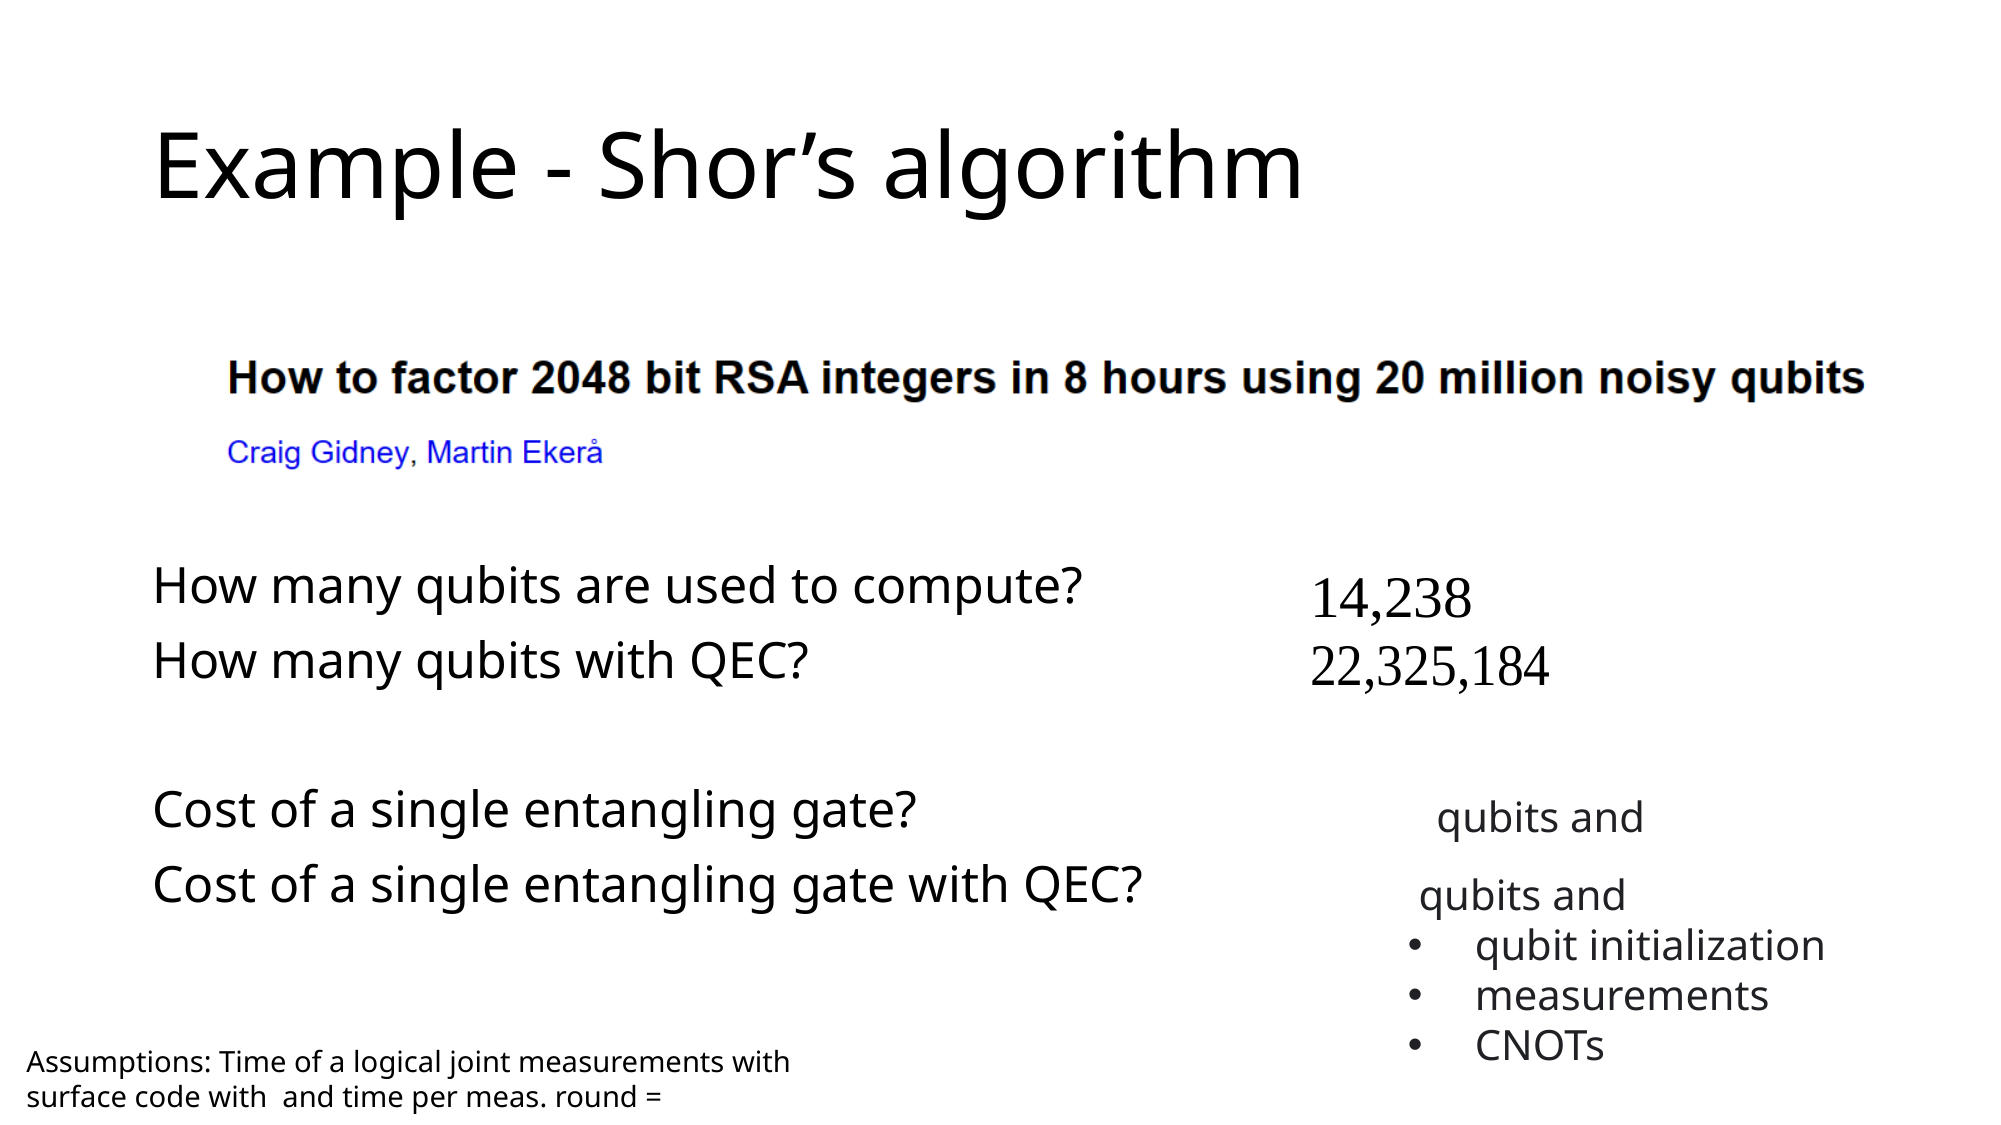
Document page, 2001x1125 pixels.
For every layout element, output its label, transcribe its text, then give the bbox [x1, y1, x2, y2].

picture [208, 343, 1879, 477]
list How many qubits are used to compute? How many qubits with QEC? Cost of a single entangling gate? Cost of a single entangling gate with QEC? [137, 552, 1863, 1014]
title Example - Shor’s algorithm [137, 59, 1863, 278]
